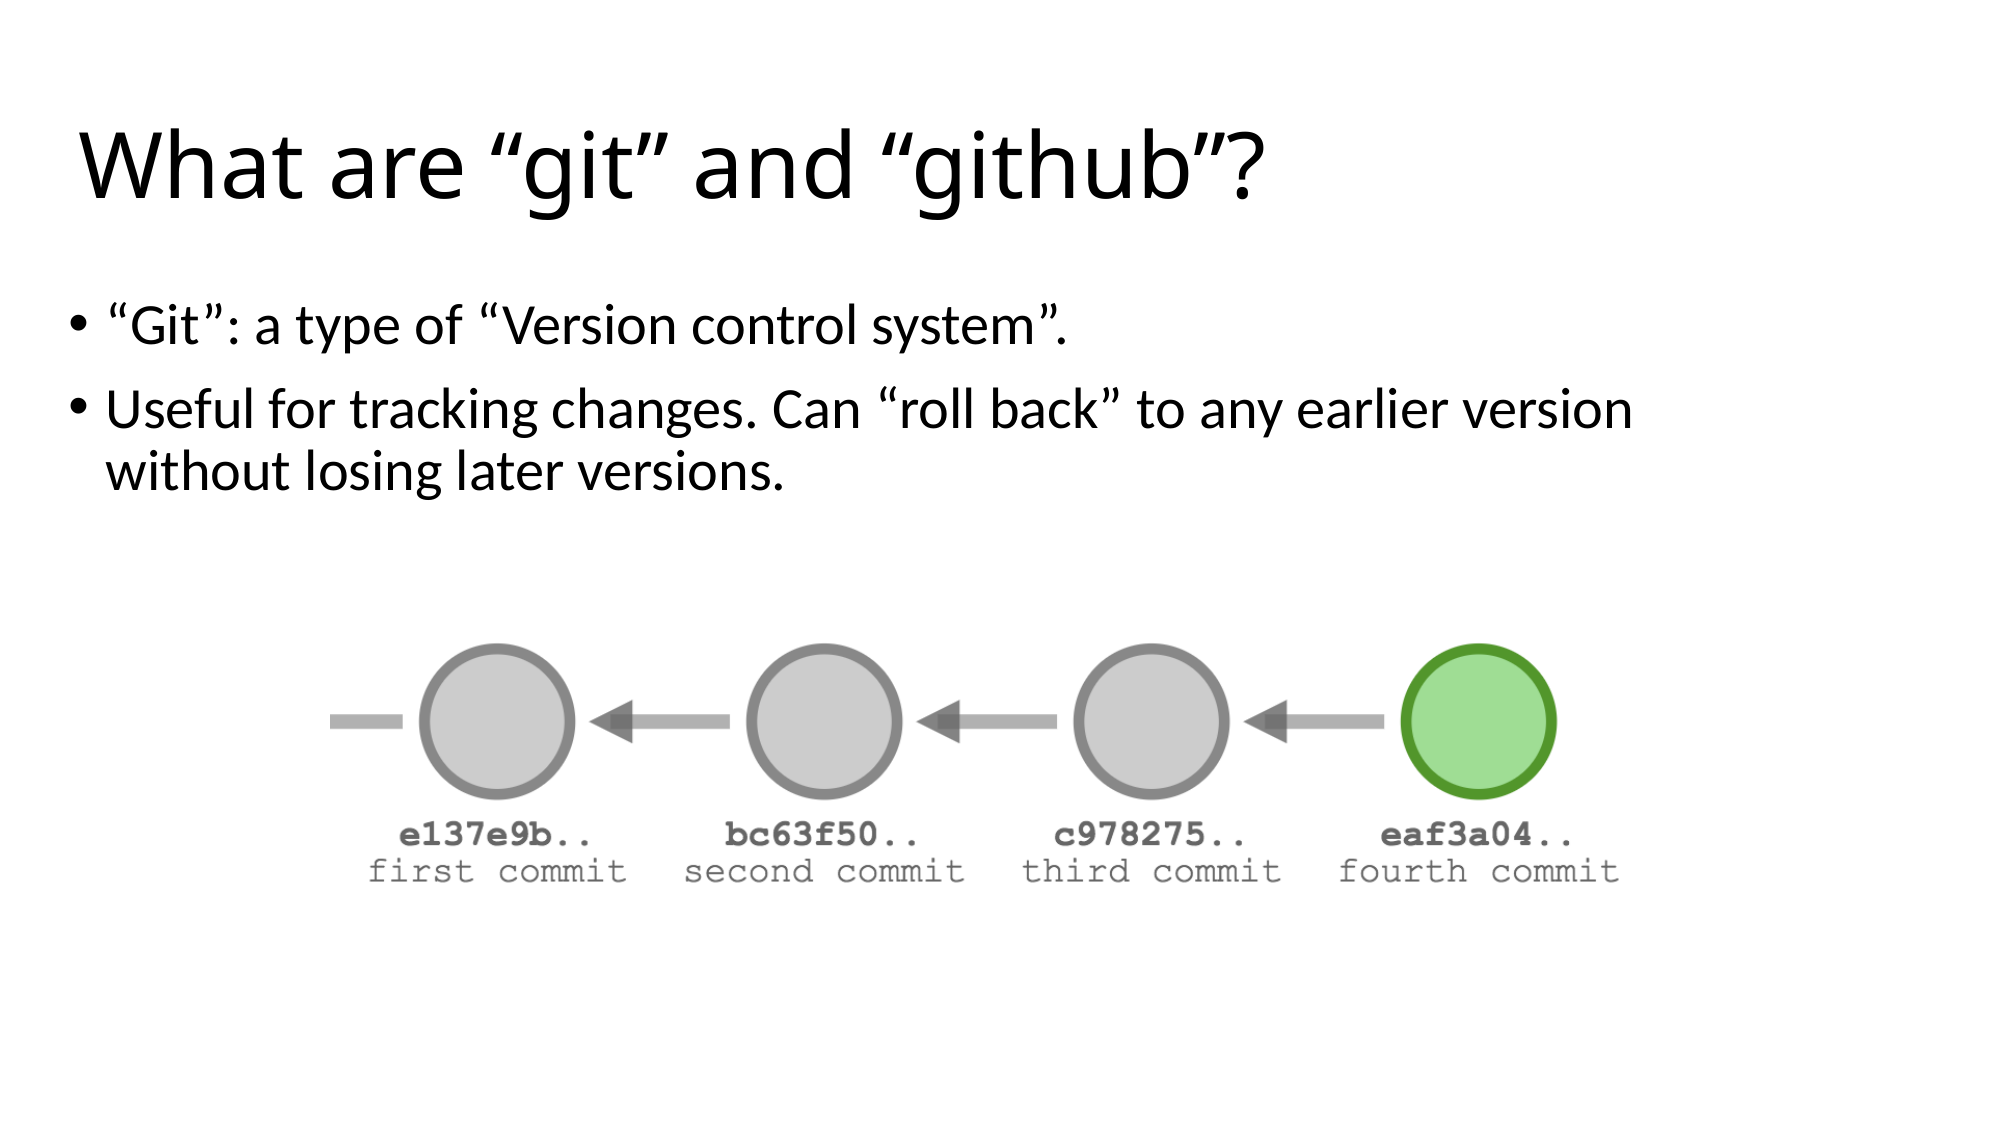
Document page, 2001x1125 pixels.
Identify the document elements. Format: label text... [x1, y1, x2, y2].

picture [329, 553, 1649, 895]
title What are “git” and “github”? [63, 59, 1907, 278]
list “Git”: a type of “Version control system”. Useful for tracking changes. Can “roll back” to any earlier version without losing later versions. [53, 286, 1811, 1001]
